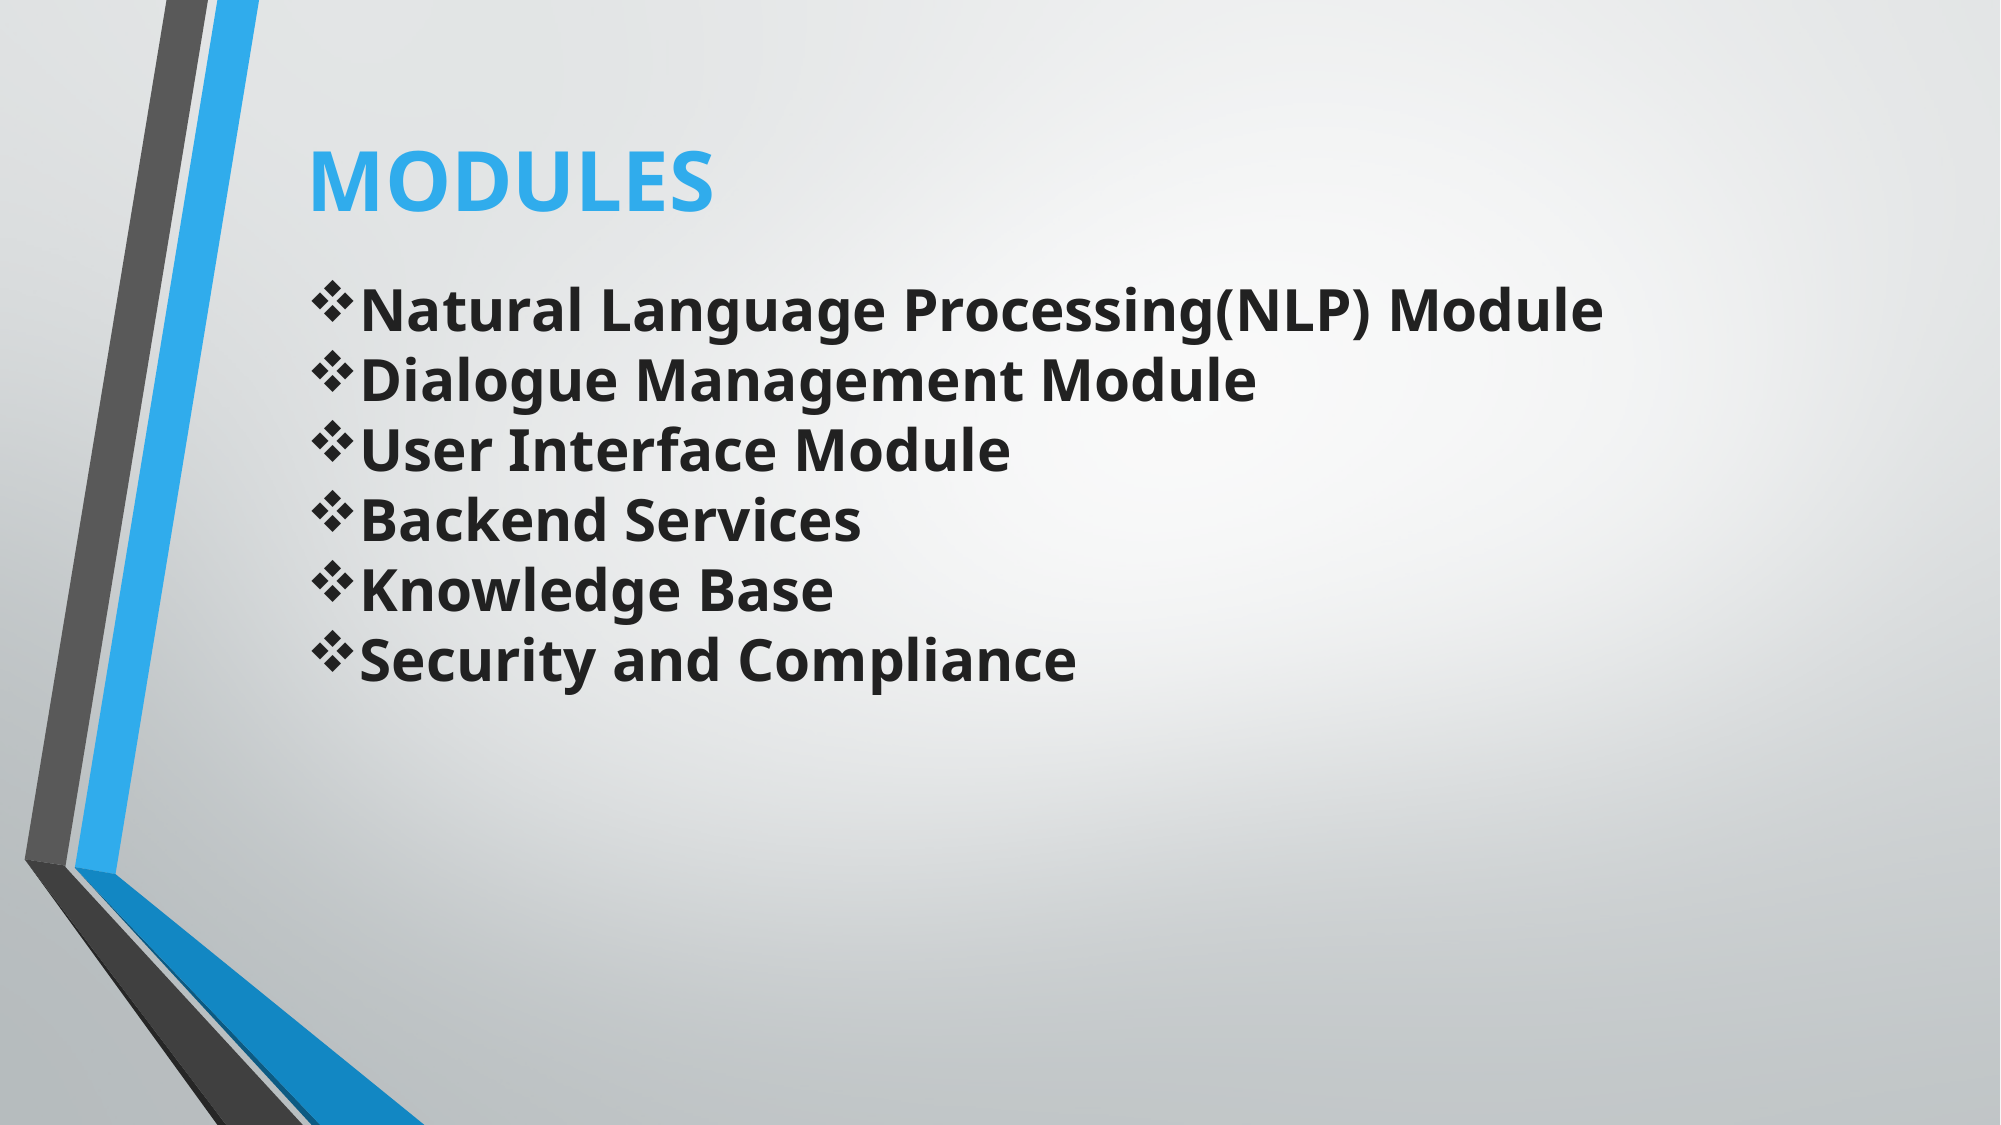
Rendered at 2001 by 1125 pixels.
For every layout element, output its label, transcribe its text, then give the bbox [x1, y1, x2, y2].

text_box MODULES Natural Language Processing(NLP) Module Dialogue Management Module User Interface Module Backend Services Knowledge Base Security and Compliance [291, 120, 1897, 746]
